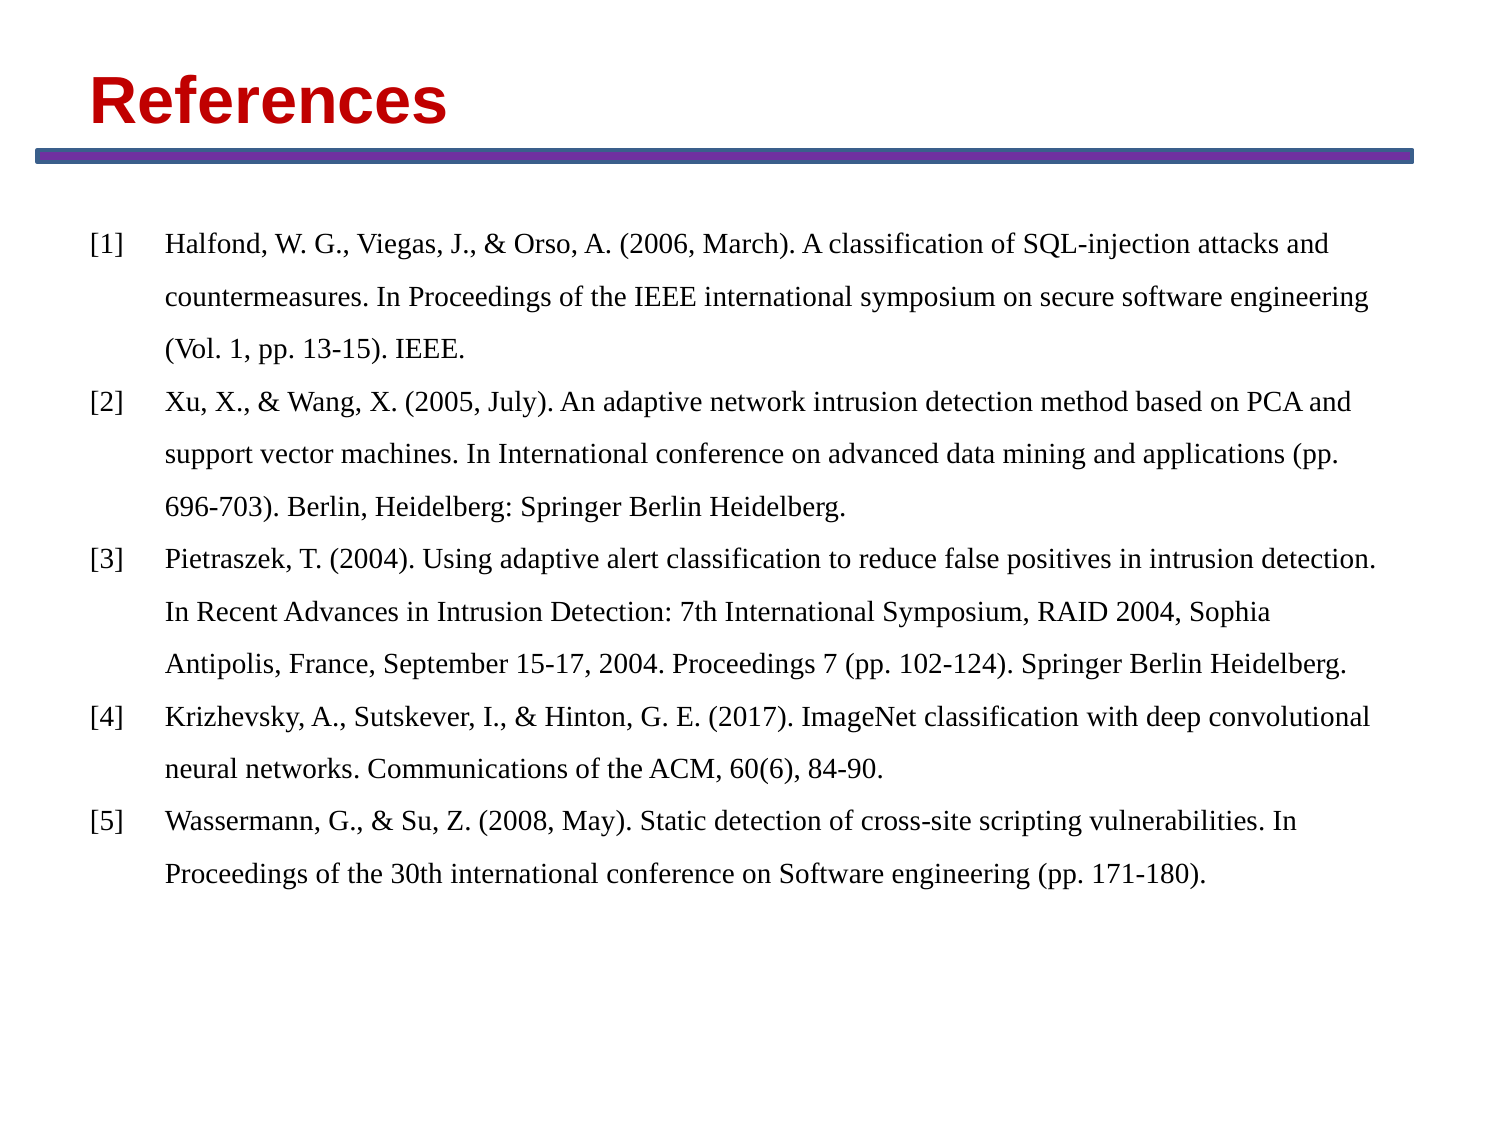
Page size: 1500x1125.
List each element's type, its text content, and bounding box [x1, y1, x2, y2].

text_box [37, 149, 75, 163]
text_box [1] Halfond, W. G., Viegas, J., & Orso, A. (2006, March). A classification of SQL-injection attacks and countermeasures. In Proceedings of the IEEE international symposium on secure software engineering (Vol. 1, pp. 13-15). IEEE. [2] Xu, X., & Wang, X. (2005, July). An adaptive network intrusion detection method based on PCA and support vector machines. In International conference on advanced data mining and applications (pp. 696-703). Berlin, Heidelberg: Springer Berlin Heidelberg. [3] Pietraszek, T. (2004). Using adaptive alert classification to reduce false positives in intrusion detection. In Recent Advances in Intrusion Detection: 7th International Symposium, RAID 2004, Sophia Antipolis, France, September 15-17, 2004. Proceedings 7 (pp. 102-124). Springer Berlin Heidelberg. [4] Krizhevsky, A., Sutskever, I., & Hinton, G. E. (2017). ImageNet classification with deep convolutional neural networks. Communications of the ACM, 60(6), 84-90. [5] Wassermann, G., & Su, Z. (2008, May). Static detection of cross-site scripting vulnerabilities. In Proceedings of the 30th international conference on Software engineering (pp. 171-180). [74, 199, 1400, 949]
text_box References [75, 49, 488, 199]
text_box [488, 149, 1413, 163]
